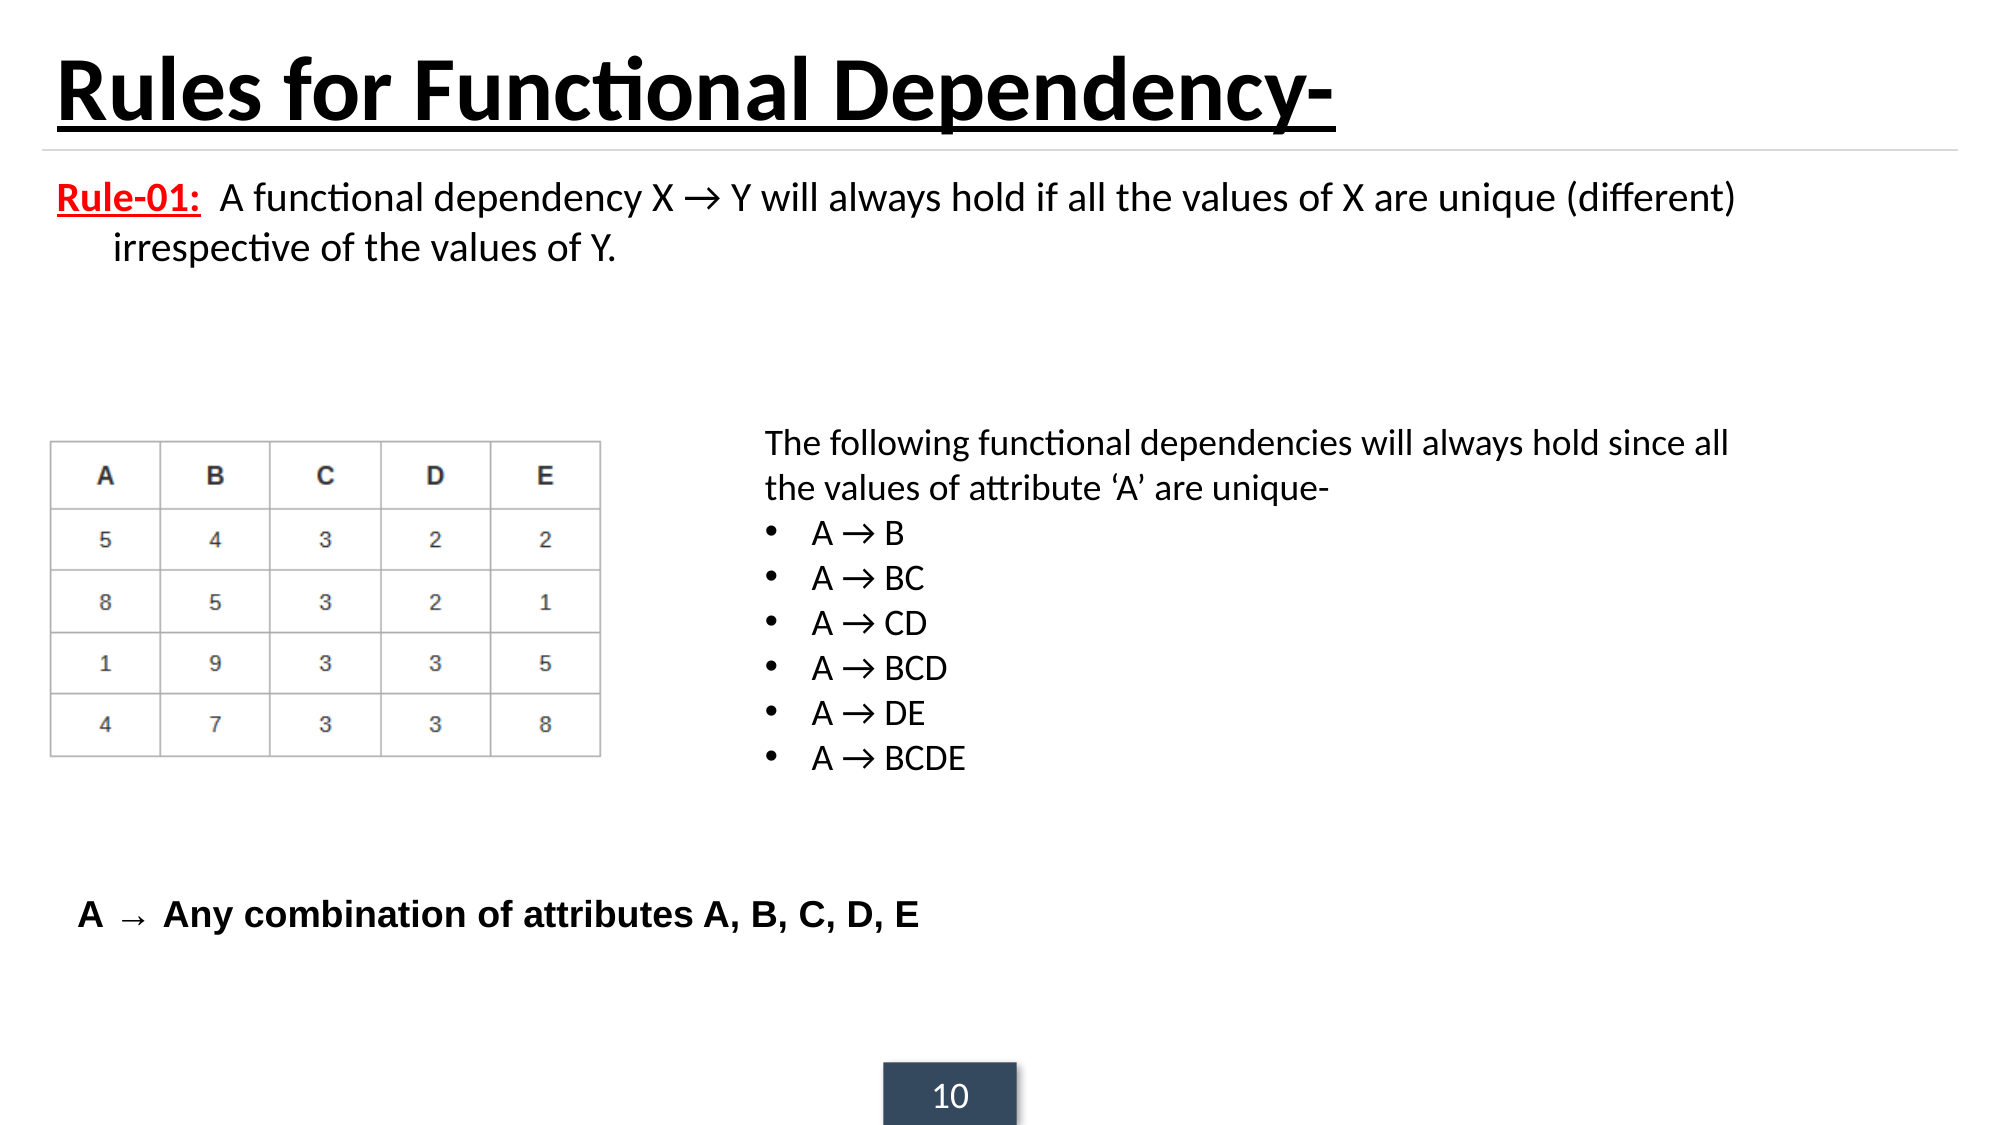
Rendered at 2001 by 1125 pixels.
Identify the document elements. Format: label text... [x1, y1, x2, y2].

title Rules for Functional Dependency- [41, 17, 1959, 150]
picture [47, 438, 606, 762]
list Rule-01: A functional dependency X → Y will always hold if all the values of X are unique (different) irrespective of the values of Y. [41, 162, 1959, 1038]
text_box The following functional dependencies will always hold since all the values of attribute ‘A’ are unique- A → B A → BC A → CD A → BCD A → DE A → BCDE [750, 410, 1750, 786]
text_box A → Any combination of attributes A, B, C, D, E [62, 883, 1175, 943]
